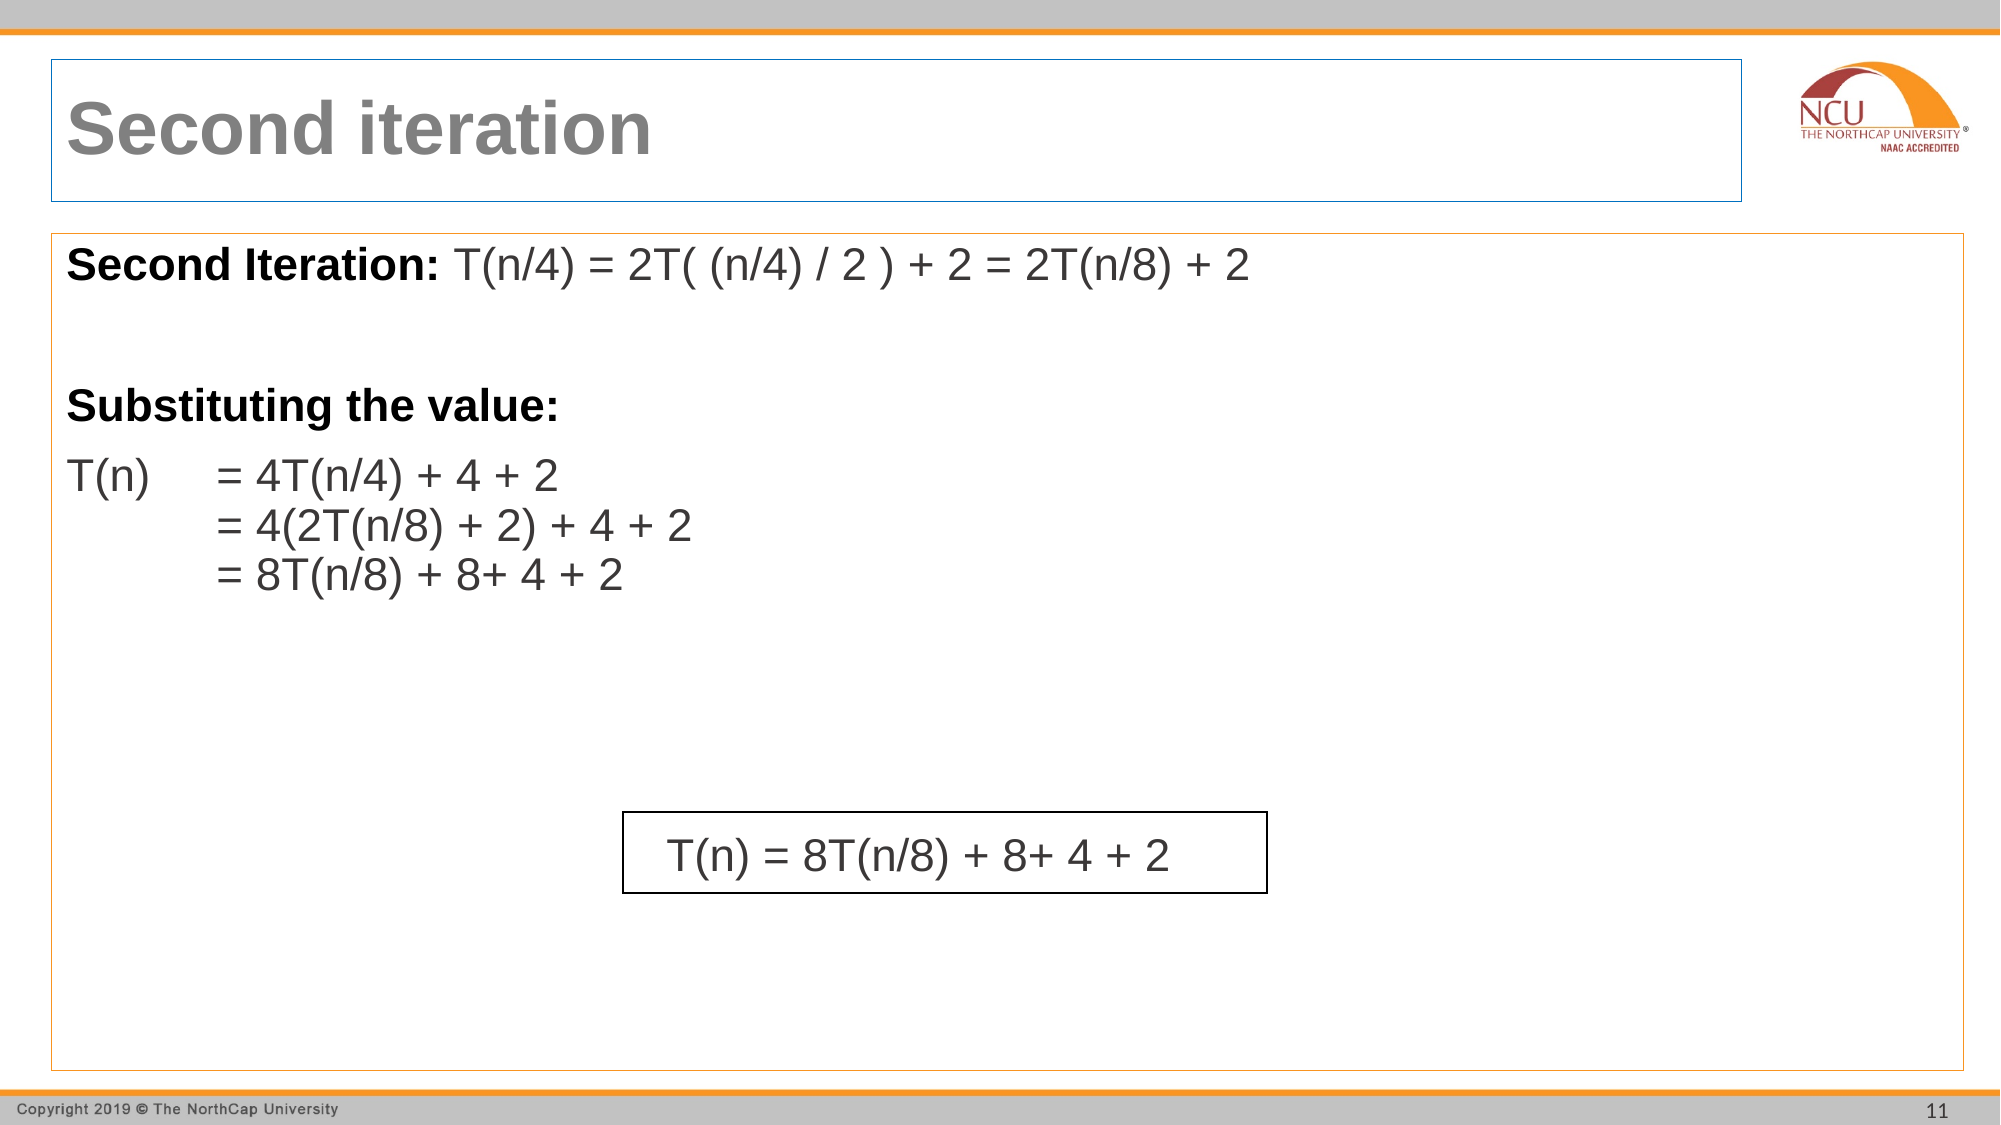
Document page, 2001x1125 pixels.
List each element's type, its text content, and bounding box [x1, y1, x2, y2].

list Second Iteration: T(n/4) = 2T( (n/4) / 2 ) + 2 = 2T(n/8) + 2 Substituting the value: T(n) = 4T(n/4) + 4 + 2 = 4(2T(n/8) + 2) + 4 + 2 = 8T(n/8) + 8+ 4 + 2 T(n) = 8T(n/8) + 8+ 4 + 2 [51, 233, 1964, 1071]
text_box [622, 811, 1268, 894]
slide_number 11 [1791, 1094, 1964, 1125]
title Second iteration [51, 59, 1742, 202]
picture [0, 0, 2000, 1125]
